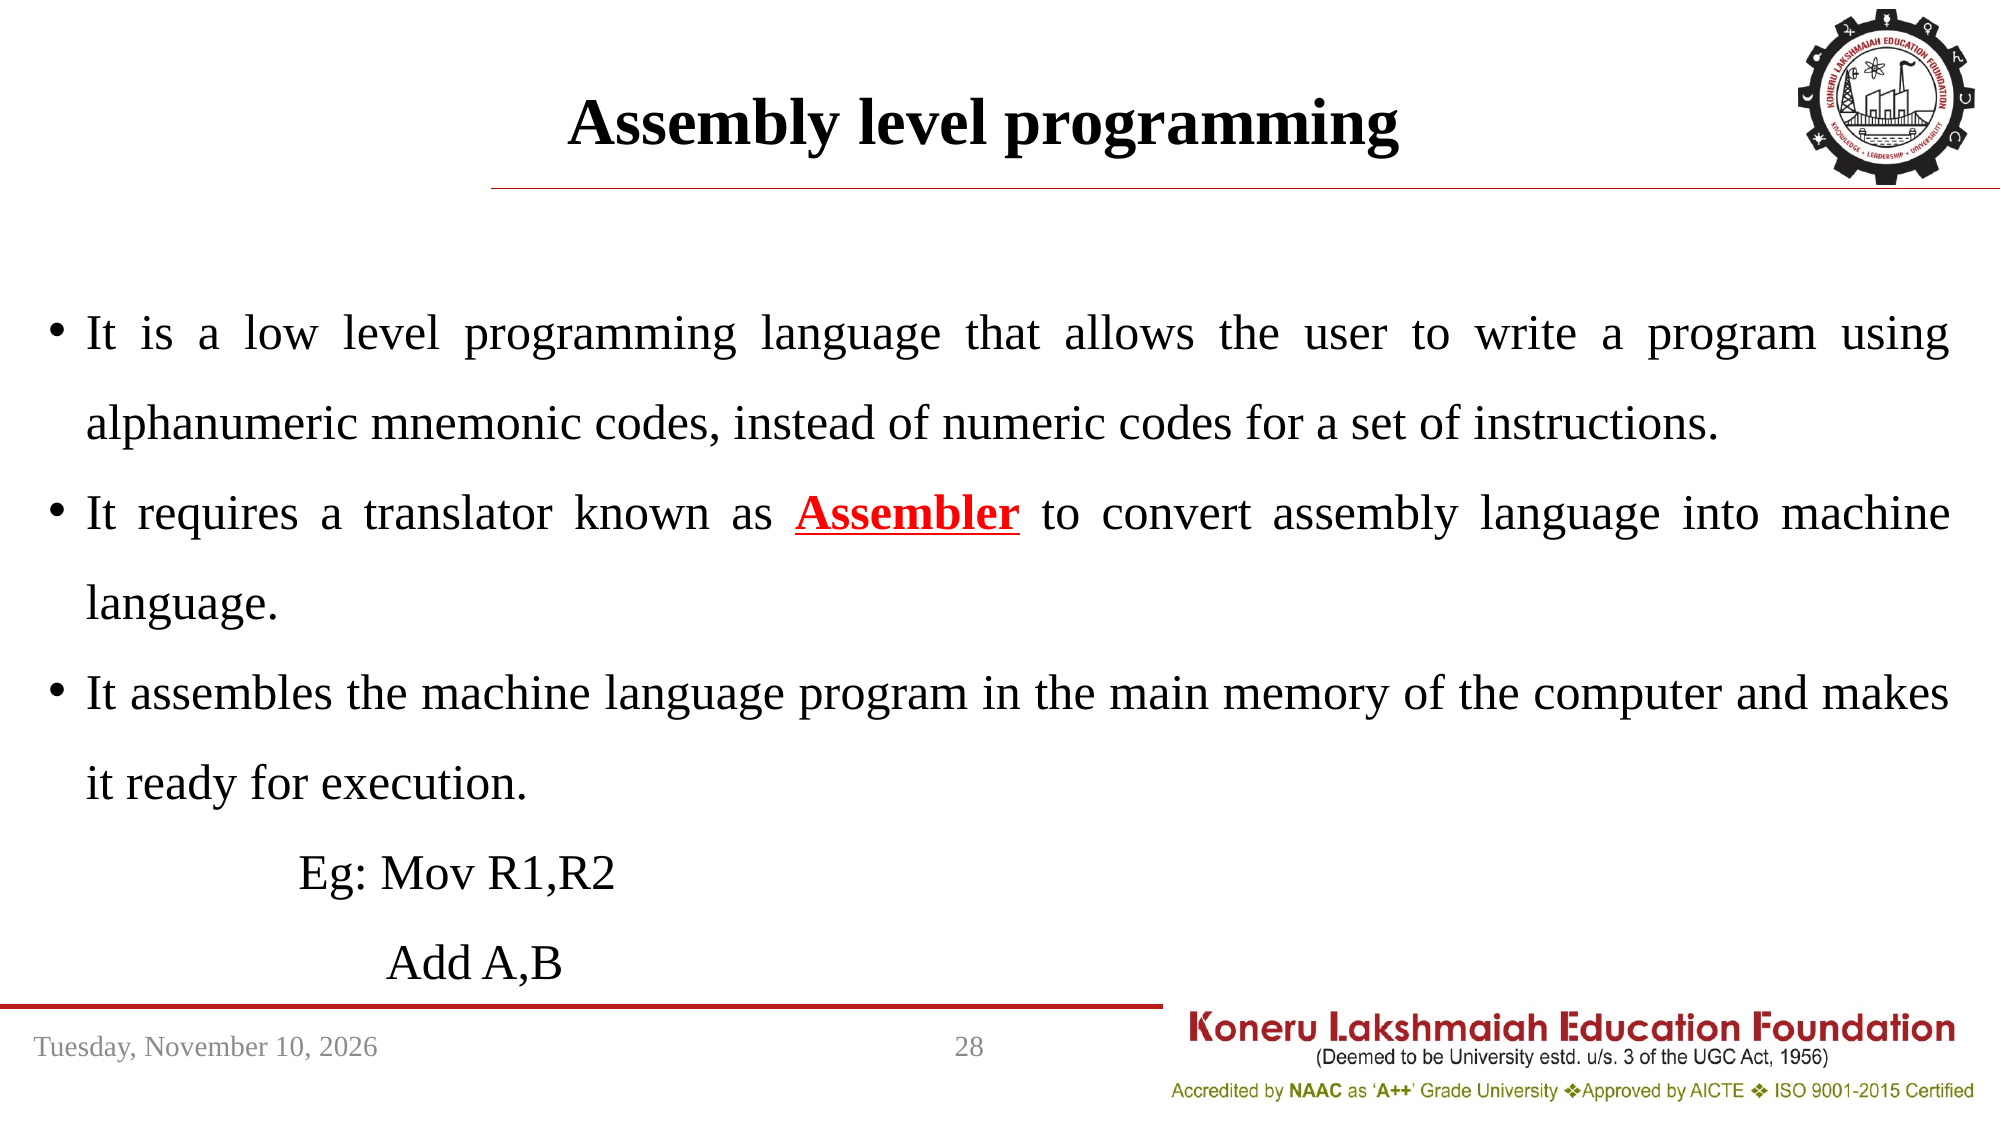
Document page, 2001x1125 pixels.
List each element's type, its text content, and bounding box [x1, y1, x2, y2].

slide_number 28 [744, 1014, 1162, 1075]
text_box It is a low level programming language that allows the user to write a program using alphanumeric mnemonic codes, instead of numeric codes for a set of instructions. It requires a translator known as Assembler to convert assembly language into machine language. It assembles the machine language program in the main memory of the computer and makes it ready for execution. Eg: Mov R1,R2 Add A,B [33, 202, 1967, 1006]
picture [1162, 1003, 1996, 1107]
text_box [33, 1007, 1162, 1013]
text_box Assembly level programming [552, 70, 1559, 165]
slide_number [18, 1014, 469, 1075]
picture [1798, 9, 1975, 185]
